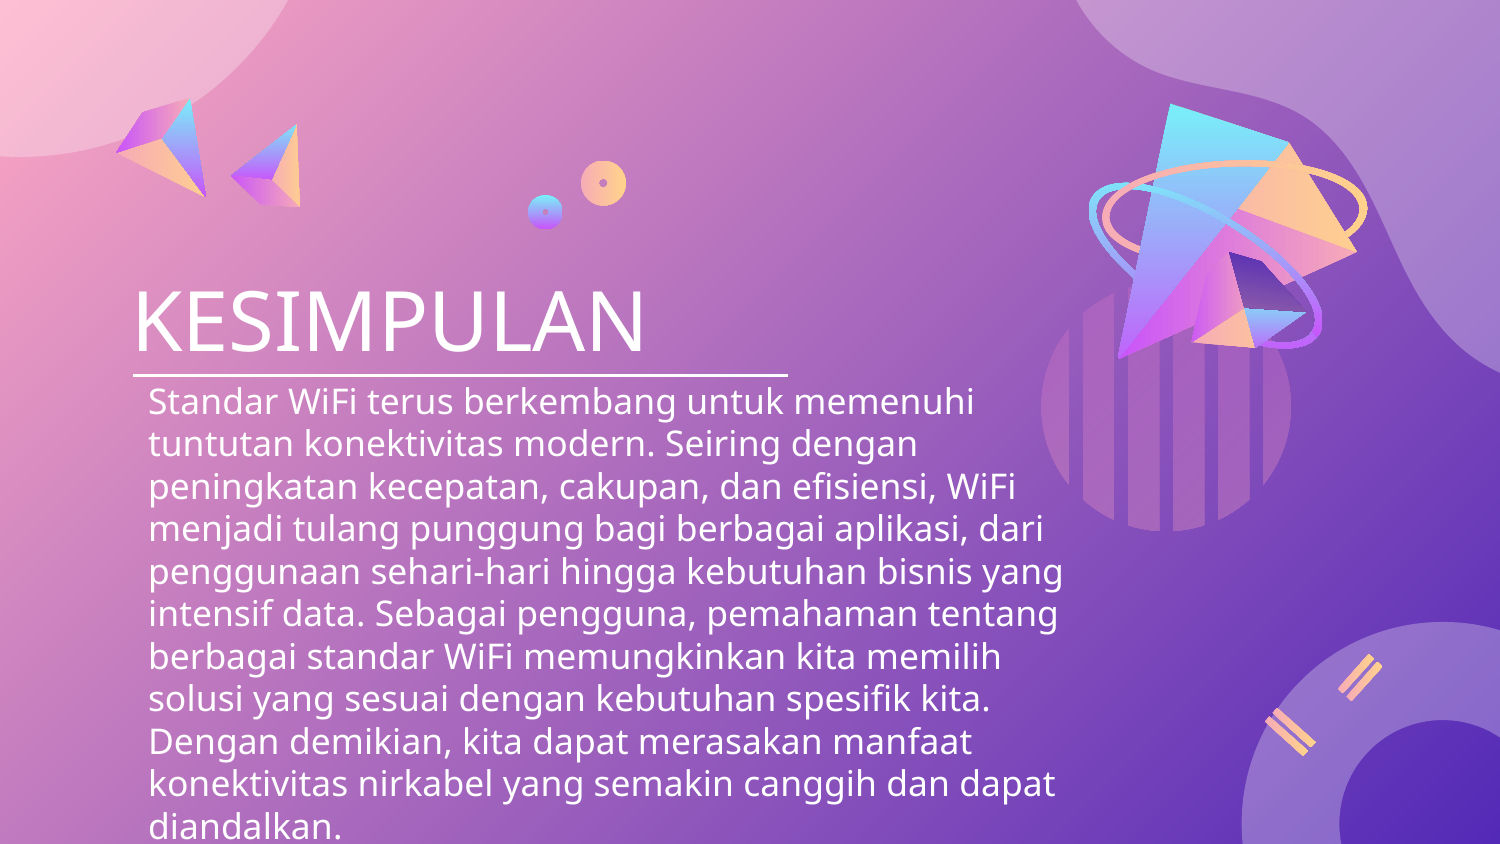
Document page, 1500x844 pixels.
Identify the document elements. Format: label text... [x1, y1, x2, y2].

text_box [138, 93, 225, 195]
text_box [528, 195, 563, 230]
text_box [1041, 281, 1292, 532]
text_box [1264, 707, 1316, 757]
title KESIMPULAN [116, 278, 924, 357]
subtitle Standar WiFi terus berkembang untuk memenuhi tuntutan konektivitas modern. Seiring dengan peningkatan kecepatan, cakupan, dan efisiensi, WiFi menjadi tulang punggung bagi berbagai aplikasi, dari penggunaan sehari-hari hingga kebutuhan bisnis yang intensif data. Sebagai pengguna, pemahaman tentang berbagai standar WiFi memungkinkan kita memilih solusi yang sesuai dengan kebutuhan spesifik kita. Dengan demikian, kita dapat merasakan manfaat konektivitas nirkabel yang semakin canggih dan dapat diandalkan. [133, 393, 1097, 832]
text_box [581, 160, 626, 206]
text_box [1337, 653, 1383, 702]
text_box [1074, 123, 1350, 384]
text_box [231, 122, 304, 205]
